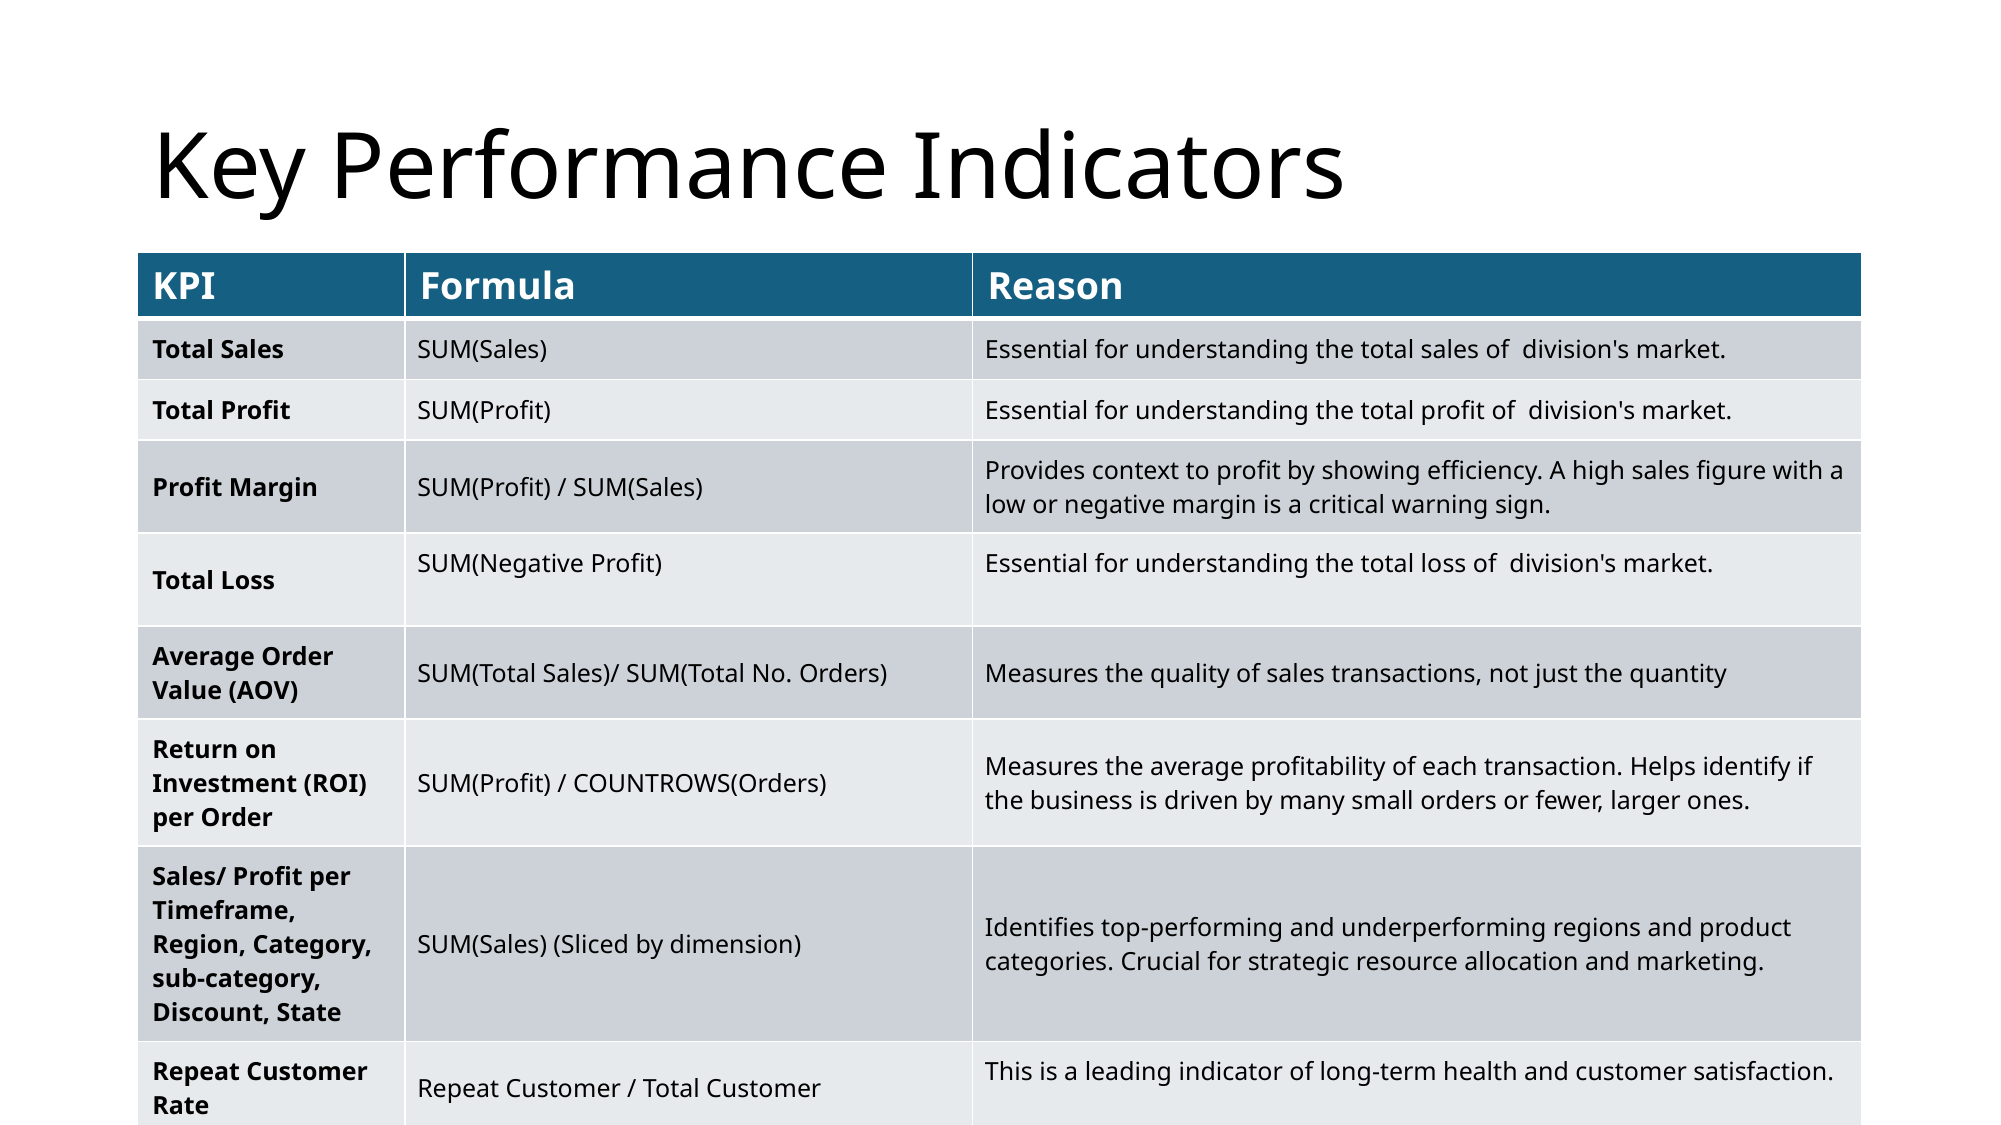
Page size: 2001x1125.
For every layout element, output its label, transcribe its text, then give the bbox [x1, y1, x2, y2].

table_header KPI [138, 253, 404, 316]
table_header Reason [973, 253, 1861, 316]
table_cell Repeat Customer / Total Customer [406, 1042, 972, 1125]
table_cell Essential for understanding the total profit of division's market. [973, 380, 1861, 439]
table_cell Profit Margin [138, 441, 404, 532]
table_cell SUM(Sales) [406, 321, 972, 379]
table_cell Sales/ Profit per Timeframe, Region, Category, sub-category, Discount, State [138, 847, 404, 1041]
table_cell Measures the quality of sales transactions, not just the quantity [973, 627, 1861, 718]
table_cell Essential for understanding the total loss of division's market. [973, 534, 1861, 625]
title Key Performance Indicators [137, 59, 1863, 252]
table_cell SUM(Profit) / SUM(Sales) [406, 441, 972, 532]
table_cell SUM(Profit) [406, 380, 972, 439]
table_cell SUM(Total Sales)/ SUM(Total No. Orders) [406, 627, 972, 718]
table_cell Identifies top-performing and underperforming regions and product categories. Crucial for strategic resource allocation and marketing. [973, 847, 1861, 1041]
table_cell Provides context to profit by showing efficiency. A high sales figure with a low or negative margin is a critical warning sign. [973, 441, 1861, 532]
table_cell This is a leading indicator of long-term health and customer satisfaction. [973, 1042, 1861, 1125]
table_cell Measures the average profitability of each transaction. Helps identify if the business is driven by many small orders or fewer, larger ones. [973, 720, 1861, 845]
table_header Formula [406, 253, 972, 316]
table_cell Total Loss [138, 534, 404, 625]
table_cell SUM(Negative Profit) [406, 534, 972, 625]
table_cell SUM(Sales) (Sliced by dimension) [406, 847, 972, 1041]
table_cell Repeat Customer Rate [138, 1042, 404, 1125]
table_cell Total Profit [138, 380, 404, 439]
table_cell Return on Investment (ROI) per Order [138, 720, 404, 845]
table_cell Total Sales [138, 321, 404, 379]
table_cell SUM(Profit) / COUNTROWS(Orders) [406, 720, 972, 845]
table_cell Average Order Value (AOV) [138, 627, 404, 718]
table_cell Essential for understanding the total sales of division's market. [973, 321, 1861, 379]
